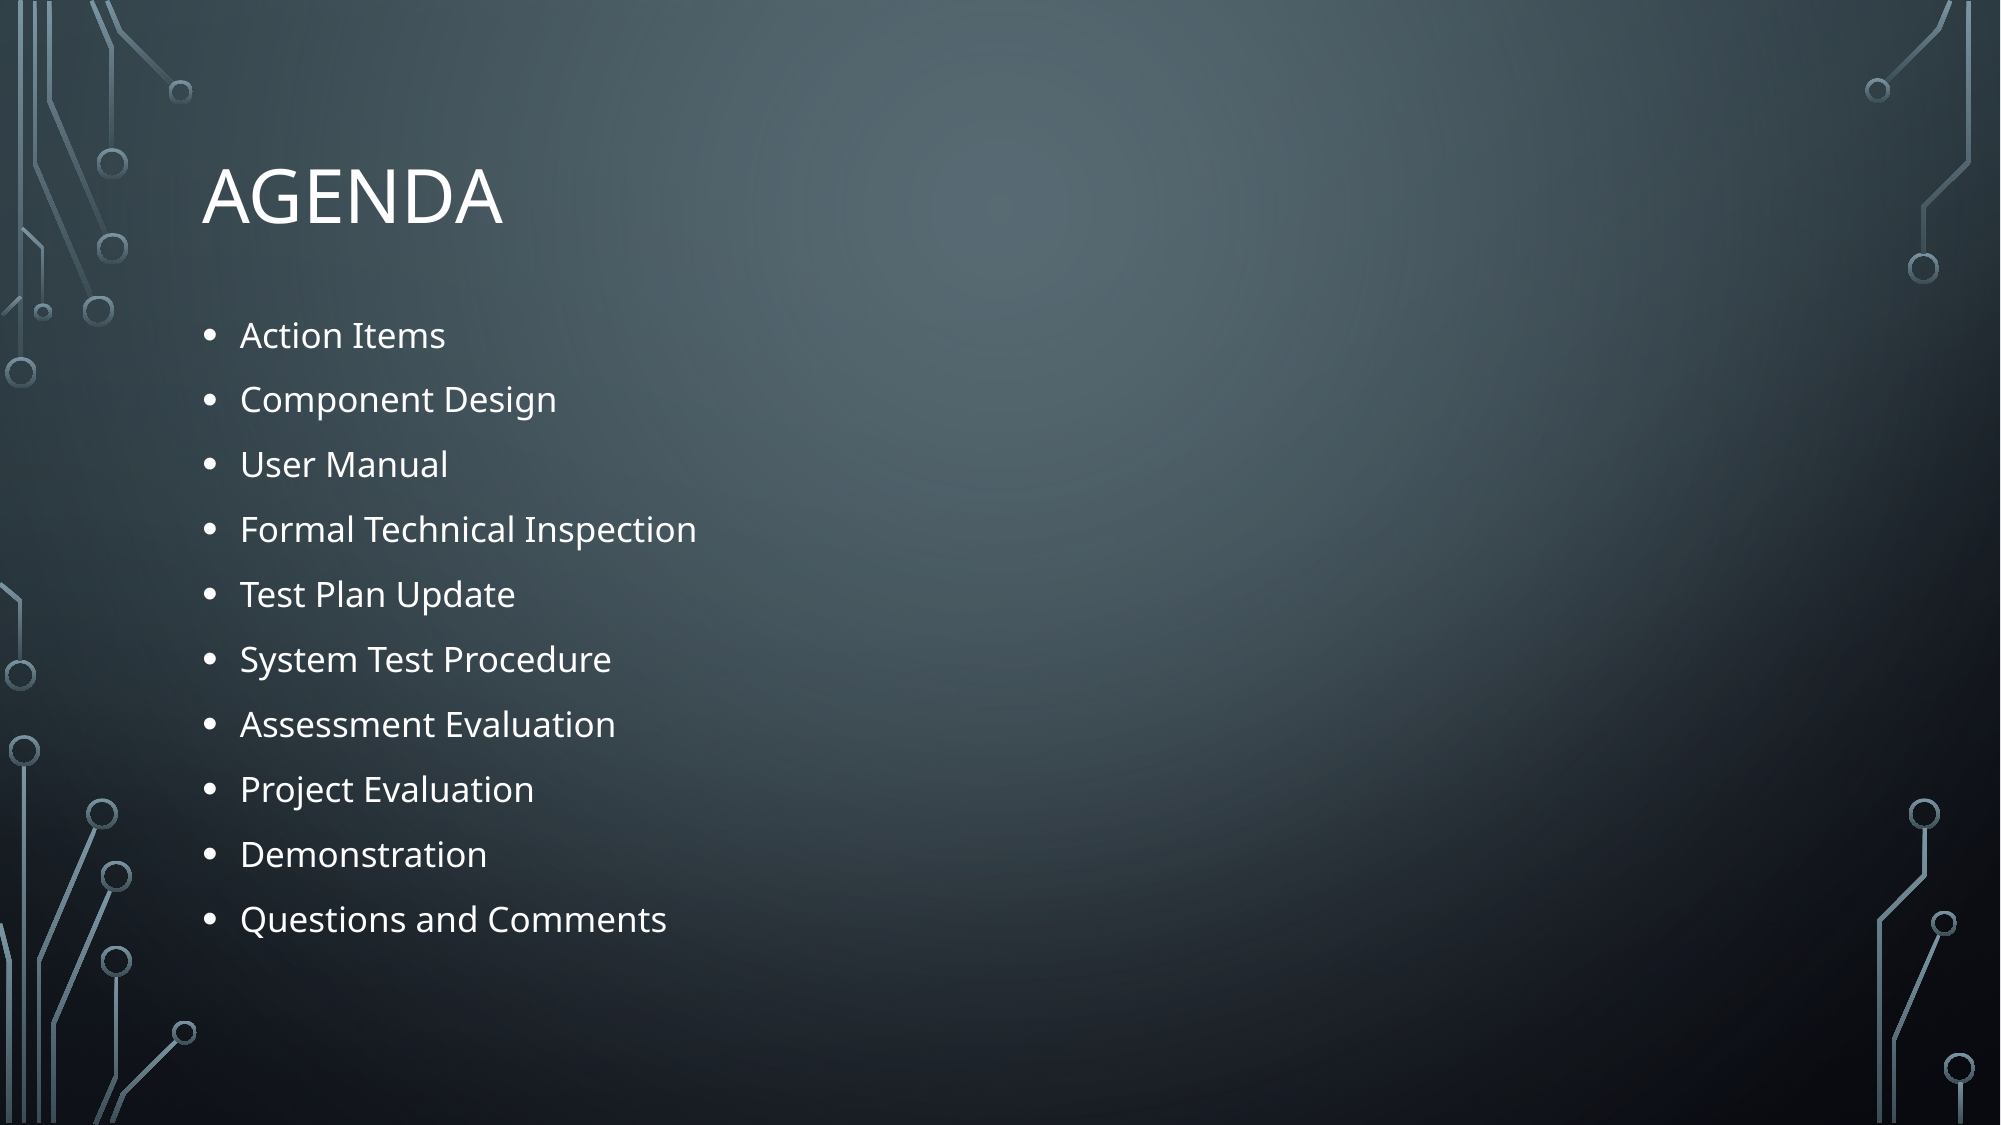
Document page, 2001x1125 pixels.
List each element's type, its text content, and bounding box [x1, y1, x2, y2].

list Action Items Component Design User Manual Formal Technical Inspection Test Plan Update System Test Procedure Assessment Evaluation Project Evaluation Demonstration Questions and Comments [187, 297, 1813, 950]
title Agenda [187, 101, 1813, 297]
